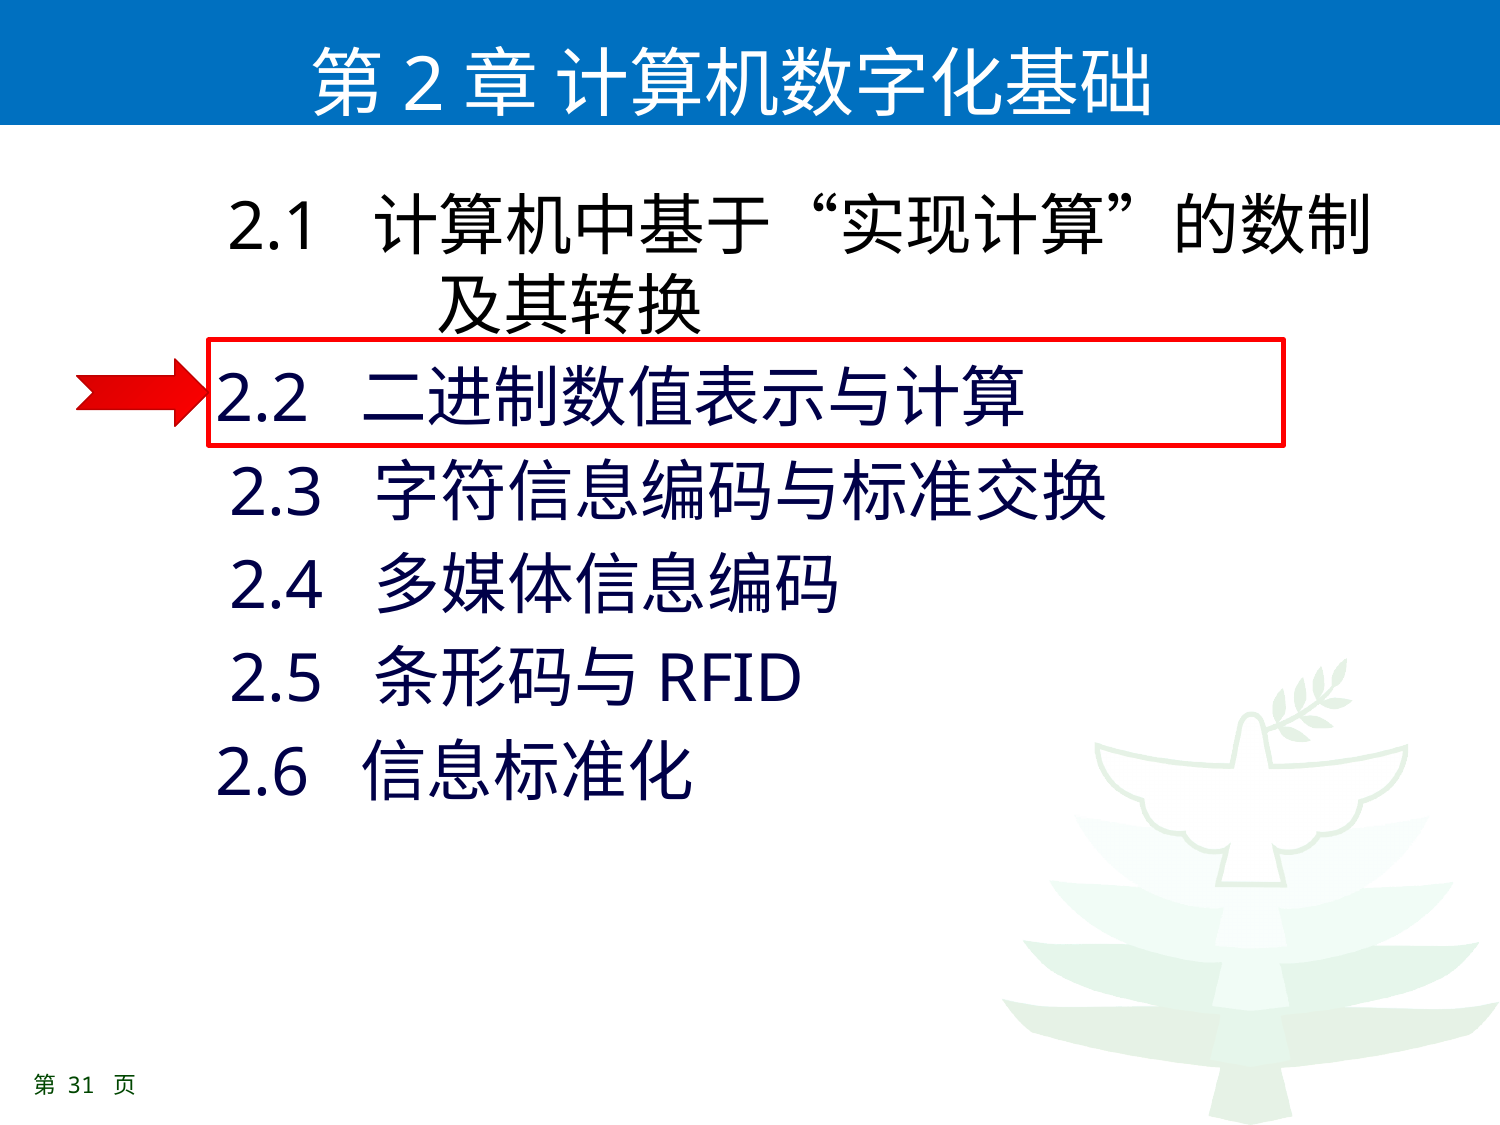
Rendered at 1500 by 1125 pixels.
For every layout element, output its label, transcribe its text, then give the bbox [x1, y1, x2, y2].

text_box 2.1 计算机中基于“实现计算”的数制 及其转换 2.2 二进制数值表示与计算 2.3 字符信息编码与标准交换 2.4 多媒体信息编码 2.5 条形码与RFID 2.6 信息标准化 [97, 175, 1403, 763]
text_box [76, 339, 1285, 446]
text_box [0, 0, 1500, 127]
text_box 第2章 计算机数字化基础 [199, 11, 1266, 124]
